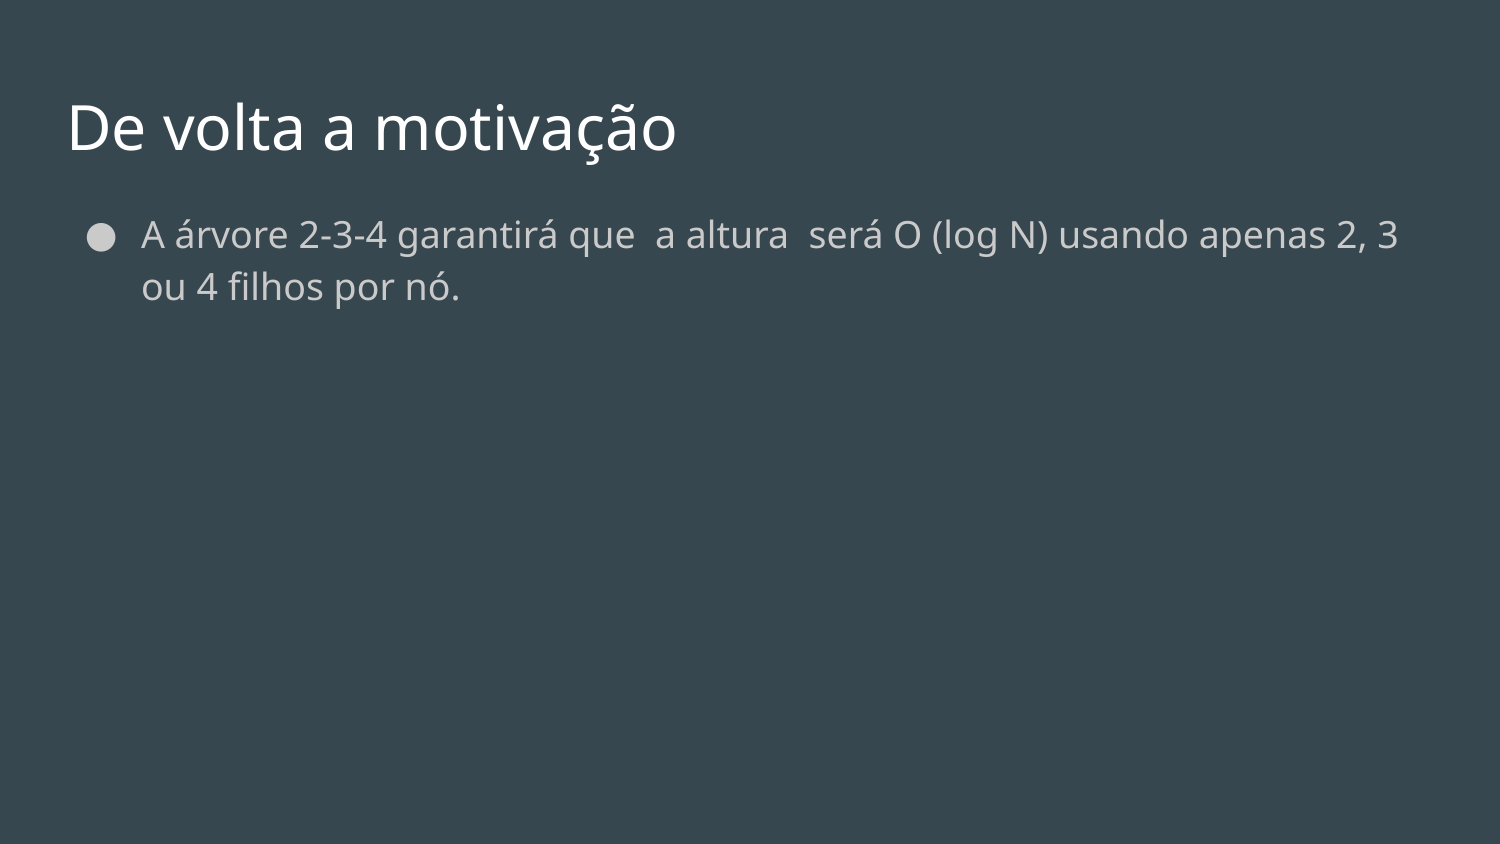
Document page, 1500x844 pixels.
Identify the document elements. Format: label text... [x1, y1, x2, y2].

list A árvore 2-3-4 garantirá que a altura será O (log N) usando apenas 2, 3 ou 4 filhos por nó. [51, 189, 1449, 750]
title De volta a motivação [51, 72, 1449, 167]
